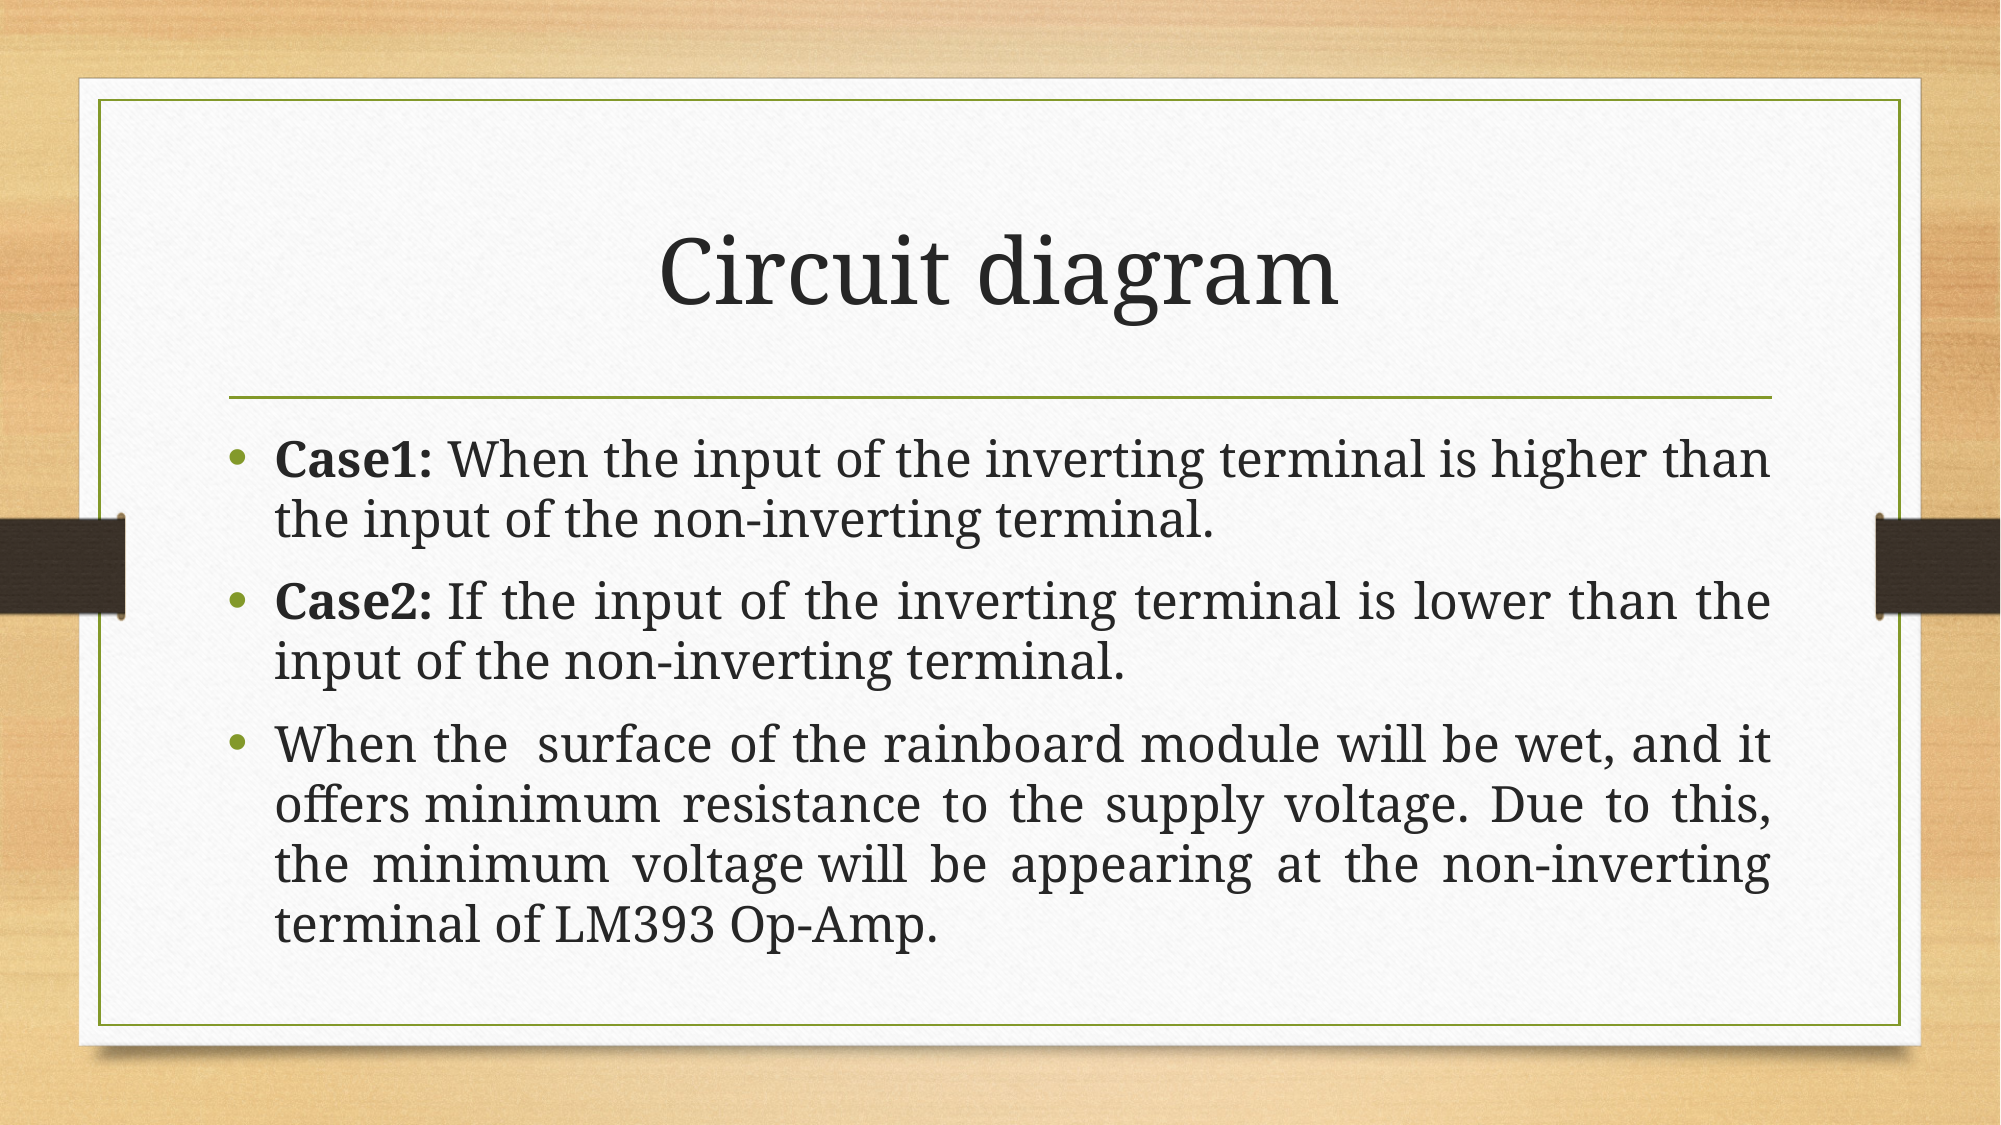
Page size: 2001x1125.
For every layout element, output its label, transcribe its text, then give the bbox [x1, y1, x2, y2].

title Circuit diagram [212, 161, 1788, 375]
list Case1: When the input of the inverting terminal is higher than the input of the non-inverting terminal. Case2: If the input of the inverting terminal is lower than the input of the non-inverting terminal. When the surface of the rainboard module will be wet, and it offers minimum resistance to the supply voltage. Due to this, the minimum voltage will be appearing at the non-inverting terminal of LM393 Op-Amp. [212, 419, 1788, 964]
picture [0, 0, 2001, 1125]
